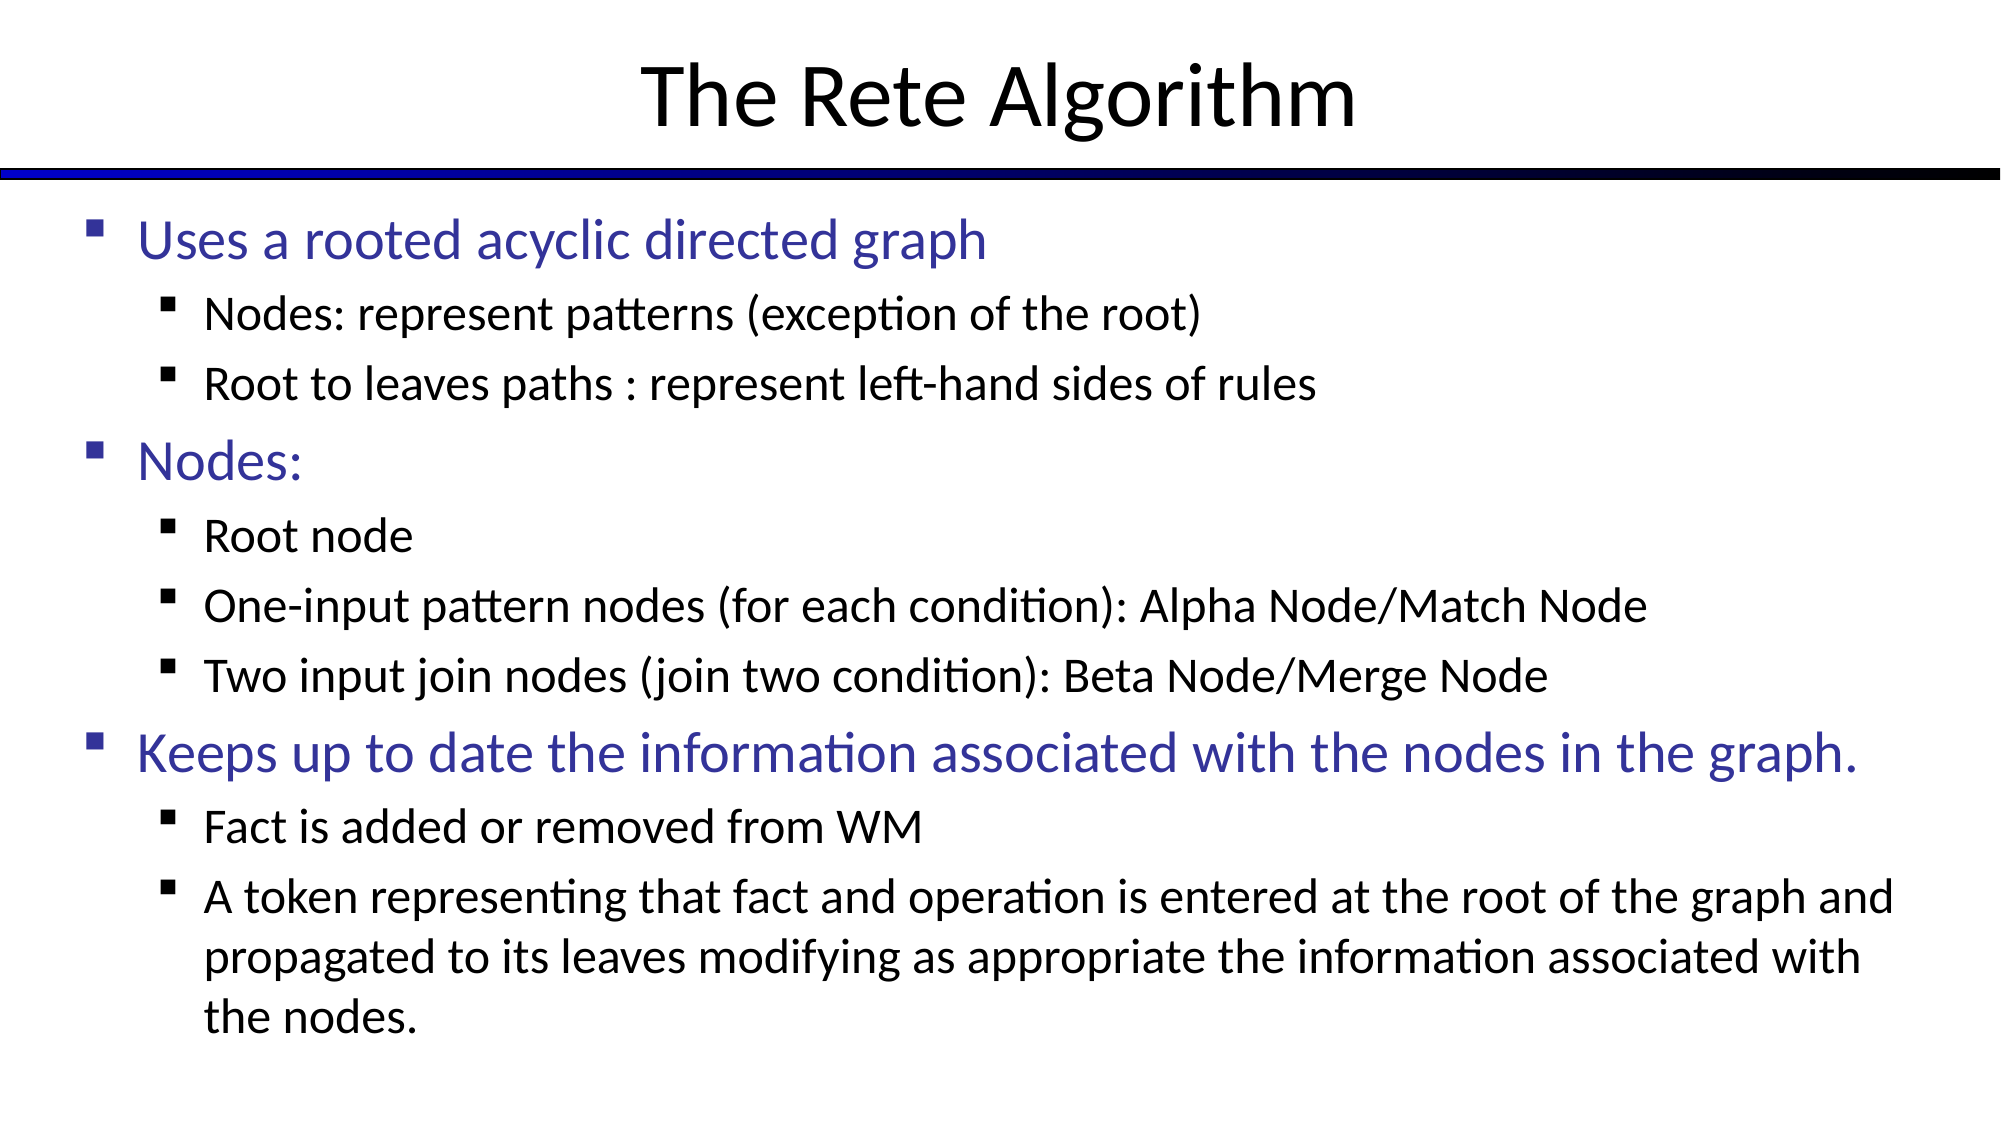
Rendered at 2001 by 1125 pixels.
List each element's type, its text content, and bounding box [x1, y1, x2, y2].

list Uses a rooted acyclic directed graph Nodes: represent patterns (exception of the root) Root to leaves paths : represent left-hand sides of rules Nodes: Root node One-input pattern nodes (for each condition): Alpha Node/Match Node Two input join nodes (join two condition): Beta Node/Merge Node Keeps up to date the information associated with the nodes in the graph. Fact is added or removed from WM A token representing that fact and operation is entered at the root of the graph and propagated to its leaves modifying as appropriate the information associated with the nodes. [66, 192, 1934, 1010]
title The Rete Algorithm [0, 0, 2000, 184]
